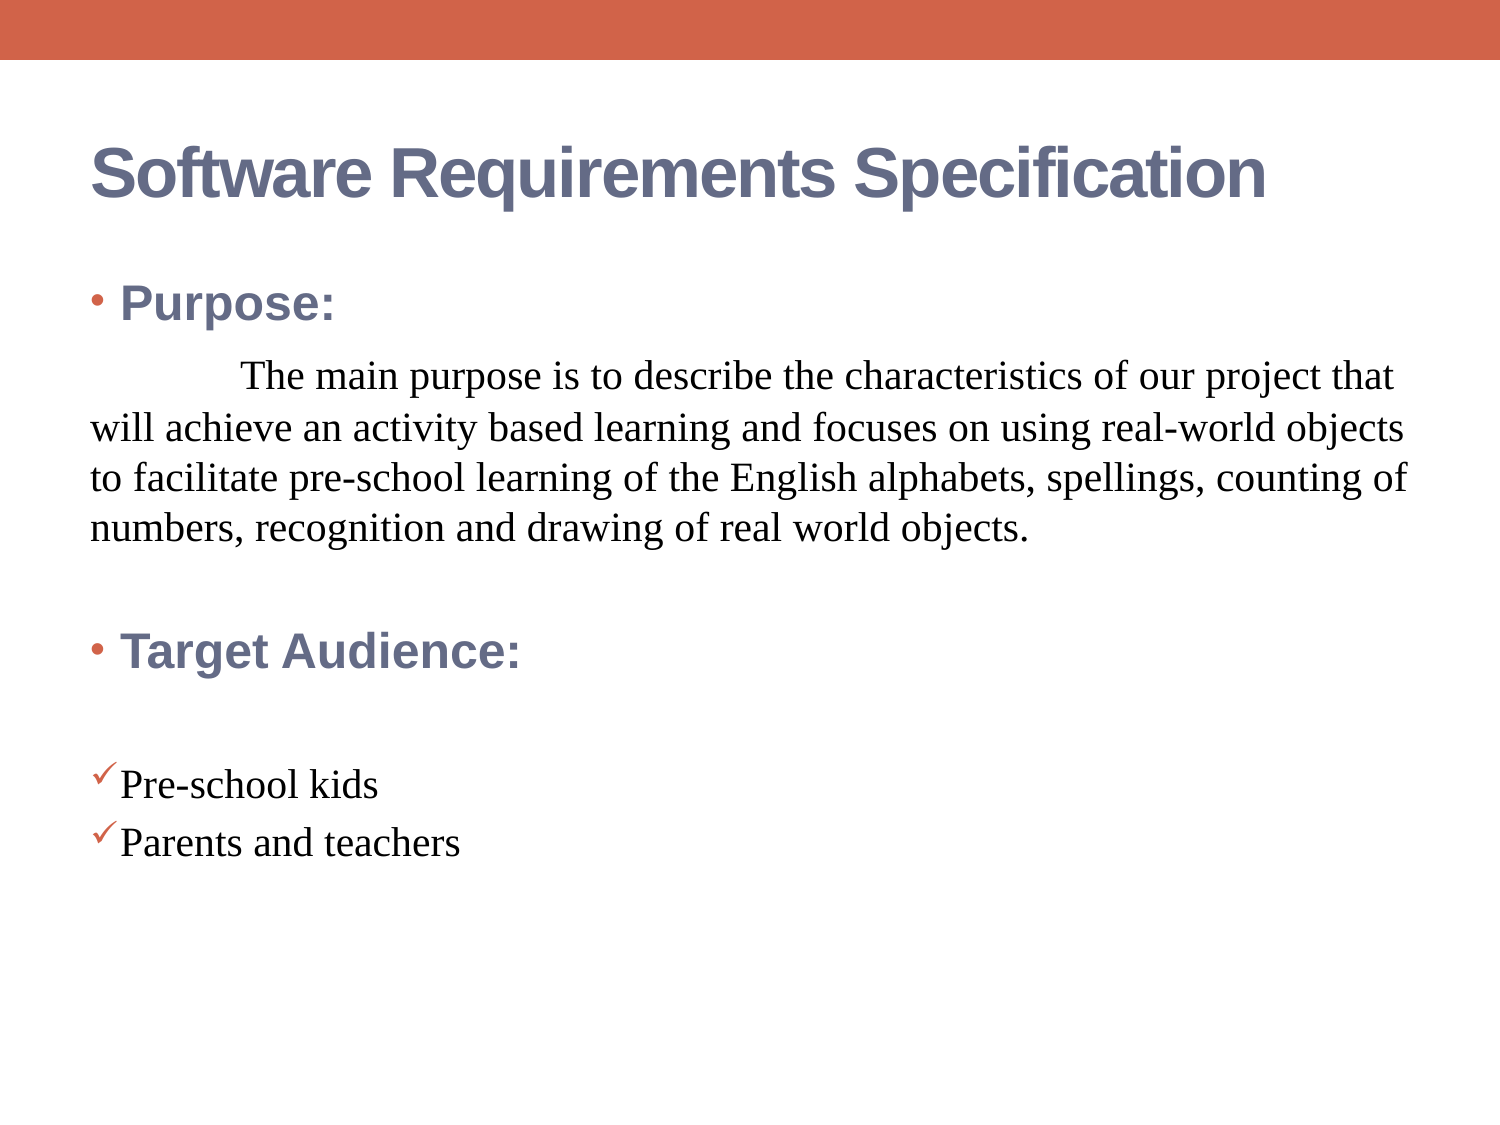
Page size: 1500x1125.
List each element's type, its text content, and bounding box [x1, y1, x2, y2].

list Purpose: The main purpose is to describe the characteristics of our project that will achieve an activity based learning and focuses on using real-world objects to facilitate pre-school learning of the English alphabets, spellings, counting of numbers, recognition and drawing of real world objects. Target Audience: Pre-school kids Parents and teachers [75, 262, 1425, 1063]
title Software Requirements Specification [75, 87, 1425, 250]
